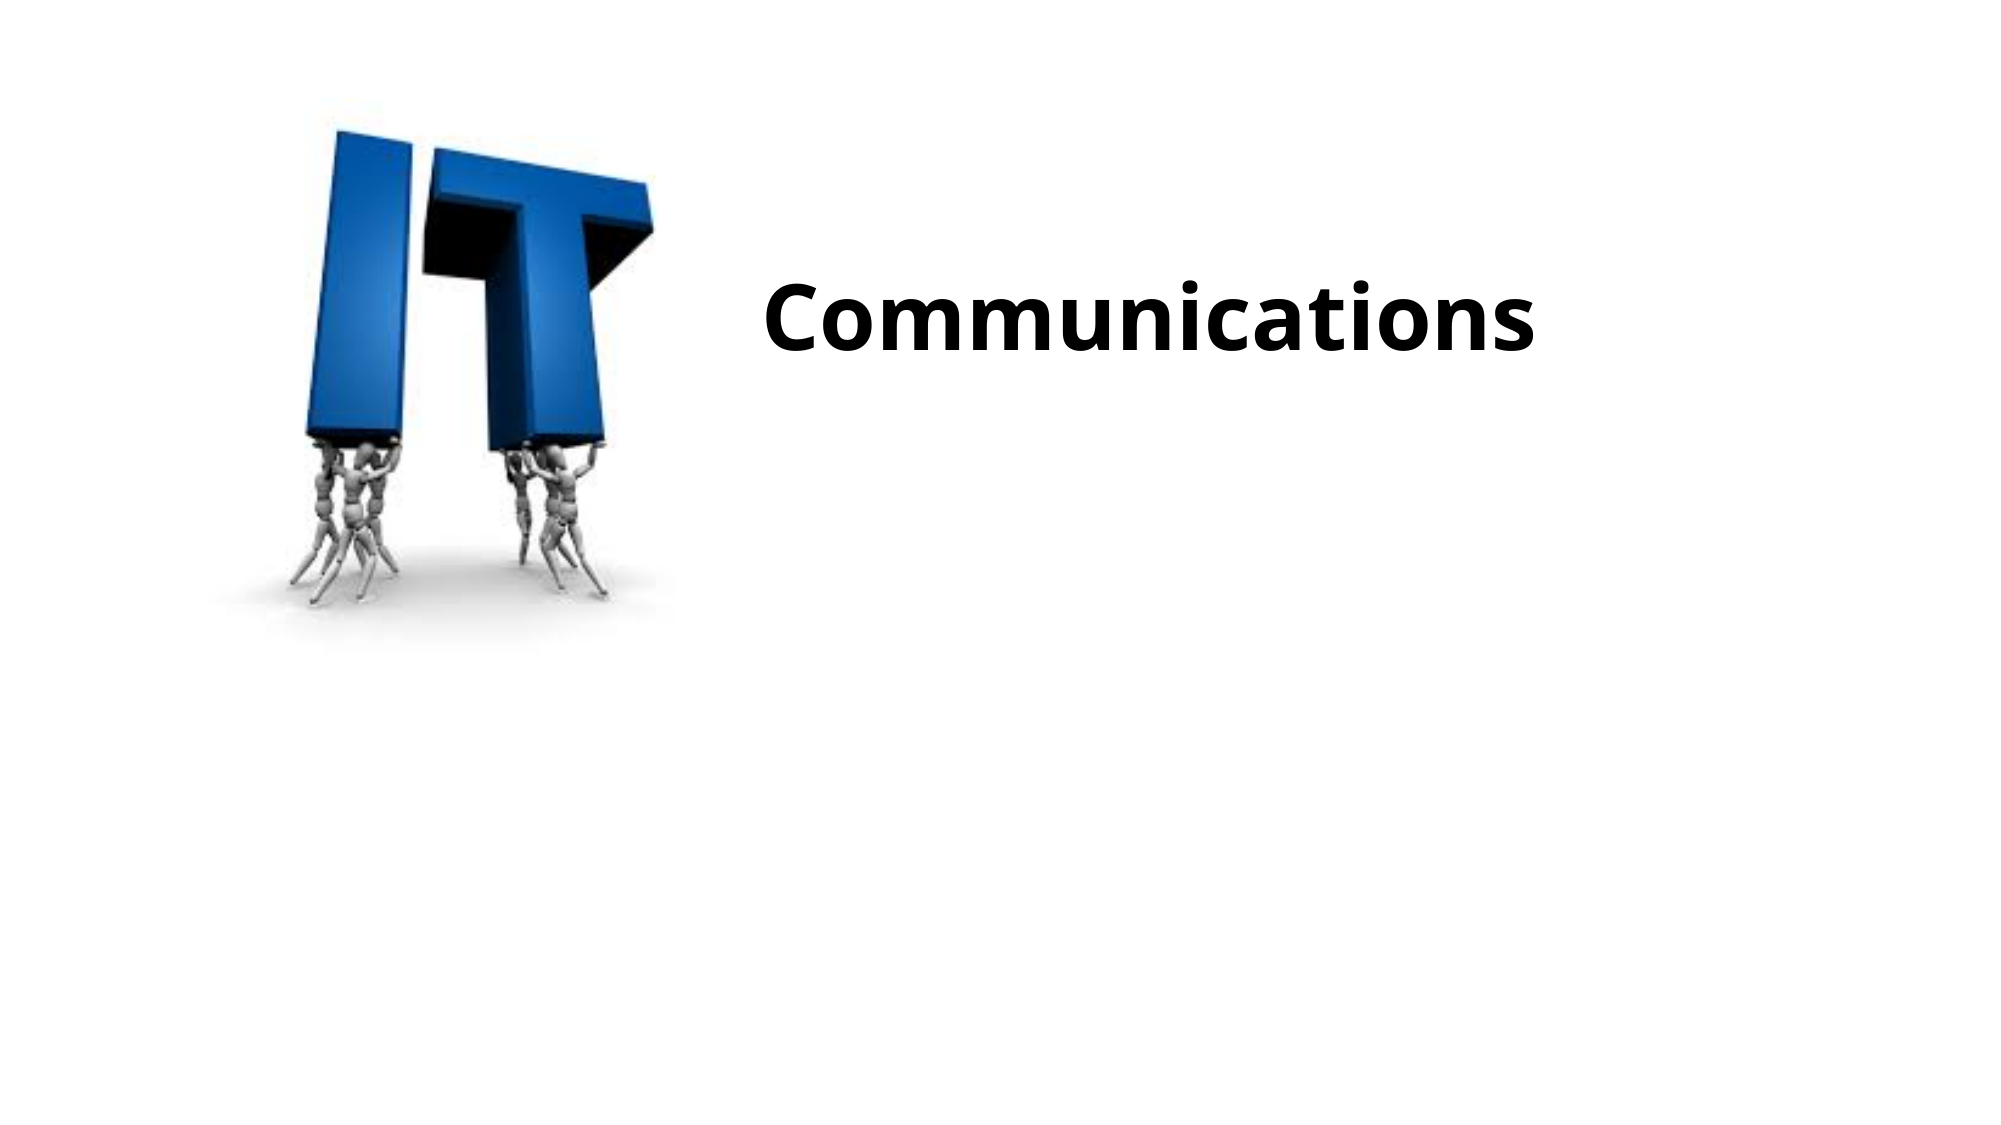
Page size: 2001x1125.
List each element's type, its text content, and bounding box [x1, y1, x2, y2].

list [189, 98, 705, 678]
title Communications [746, 212, 1904, 430]
